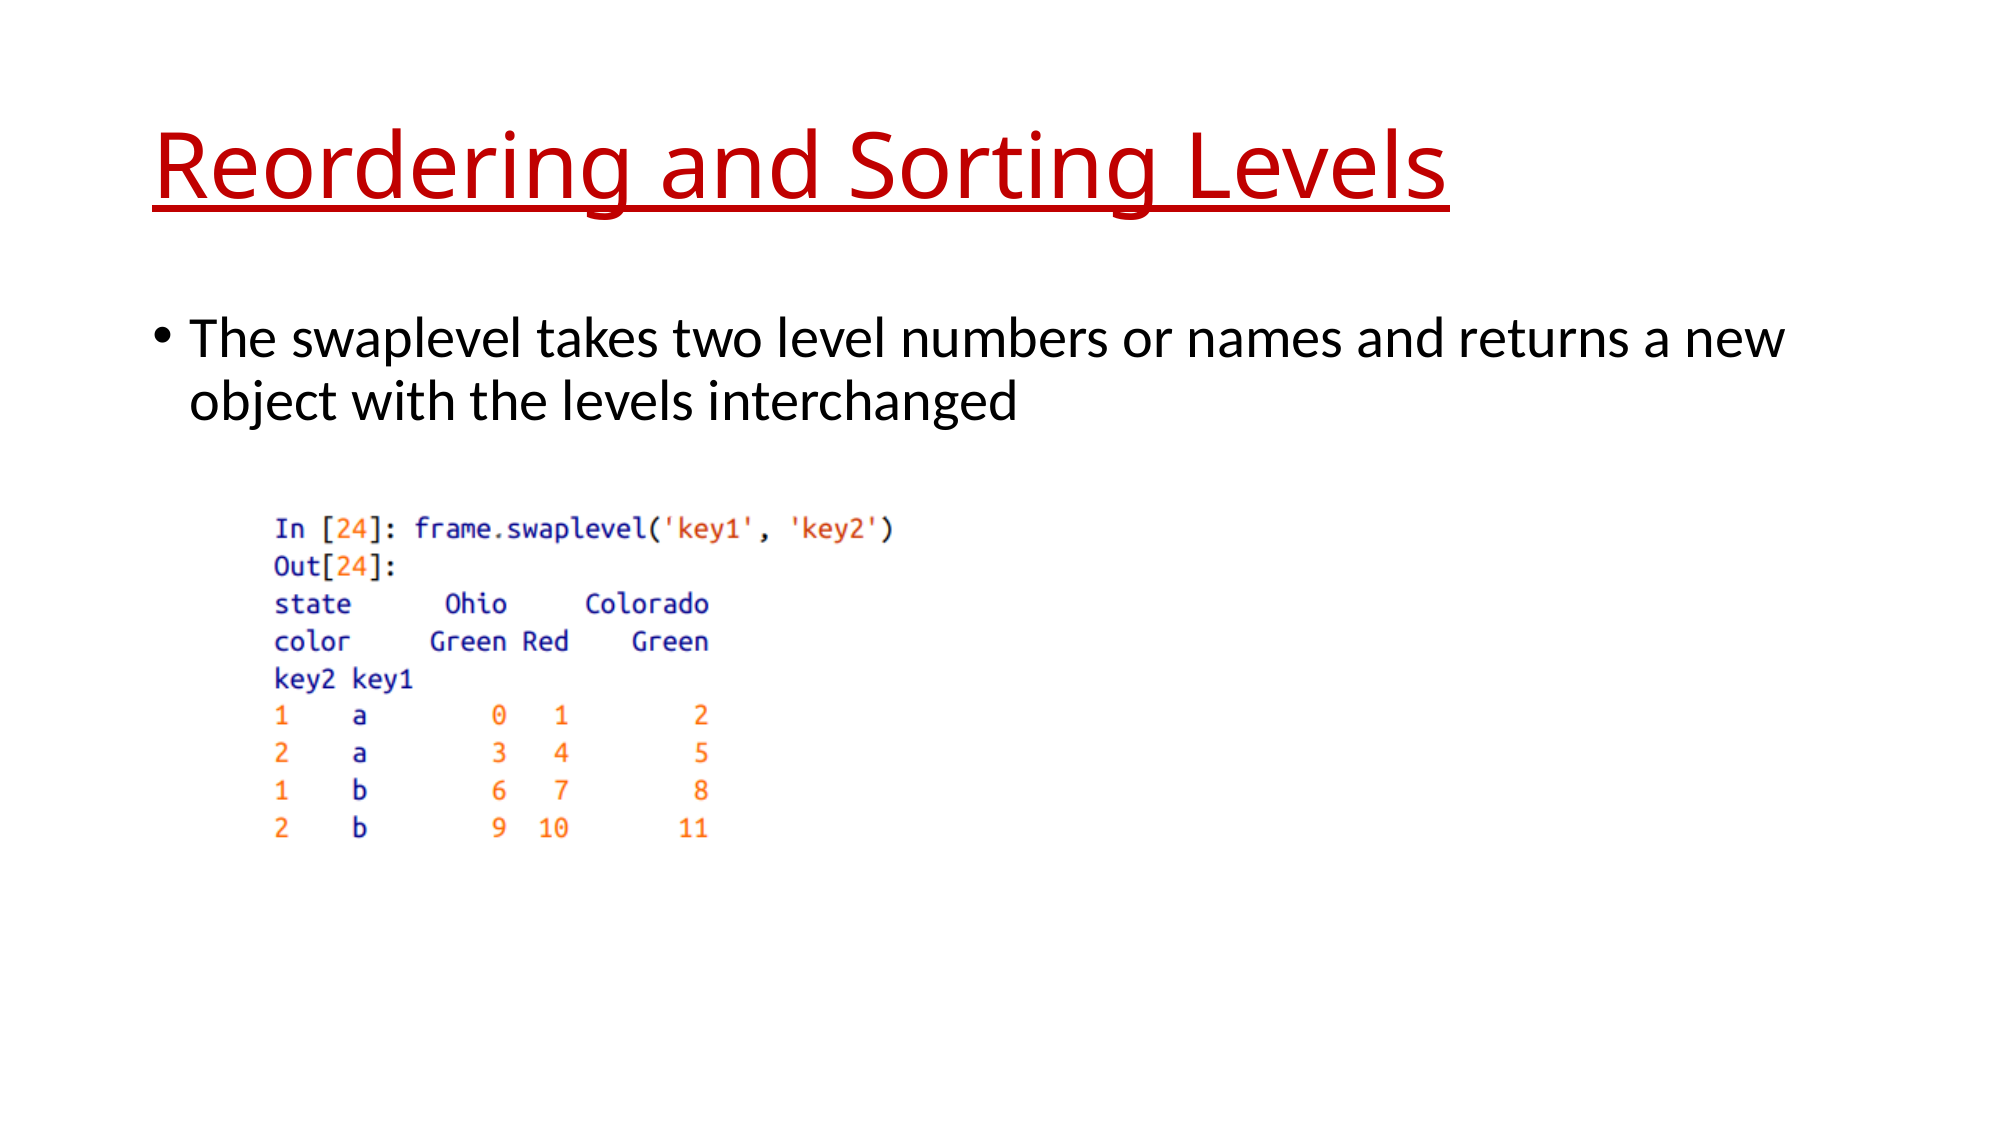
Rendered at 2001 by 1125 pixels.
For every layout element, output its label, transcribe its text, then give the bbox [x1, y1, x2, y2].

title Reordering and Sorting Levels [137, 59, 1863, 278]
picture [267, 510, 898, 850]
list The swaplevel takes two level numbers or names and returns a new object with the levels interchanged [137, 299, 1863, 1014]
